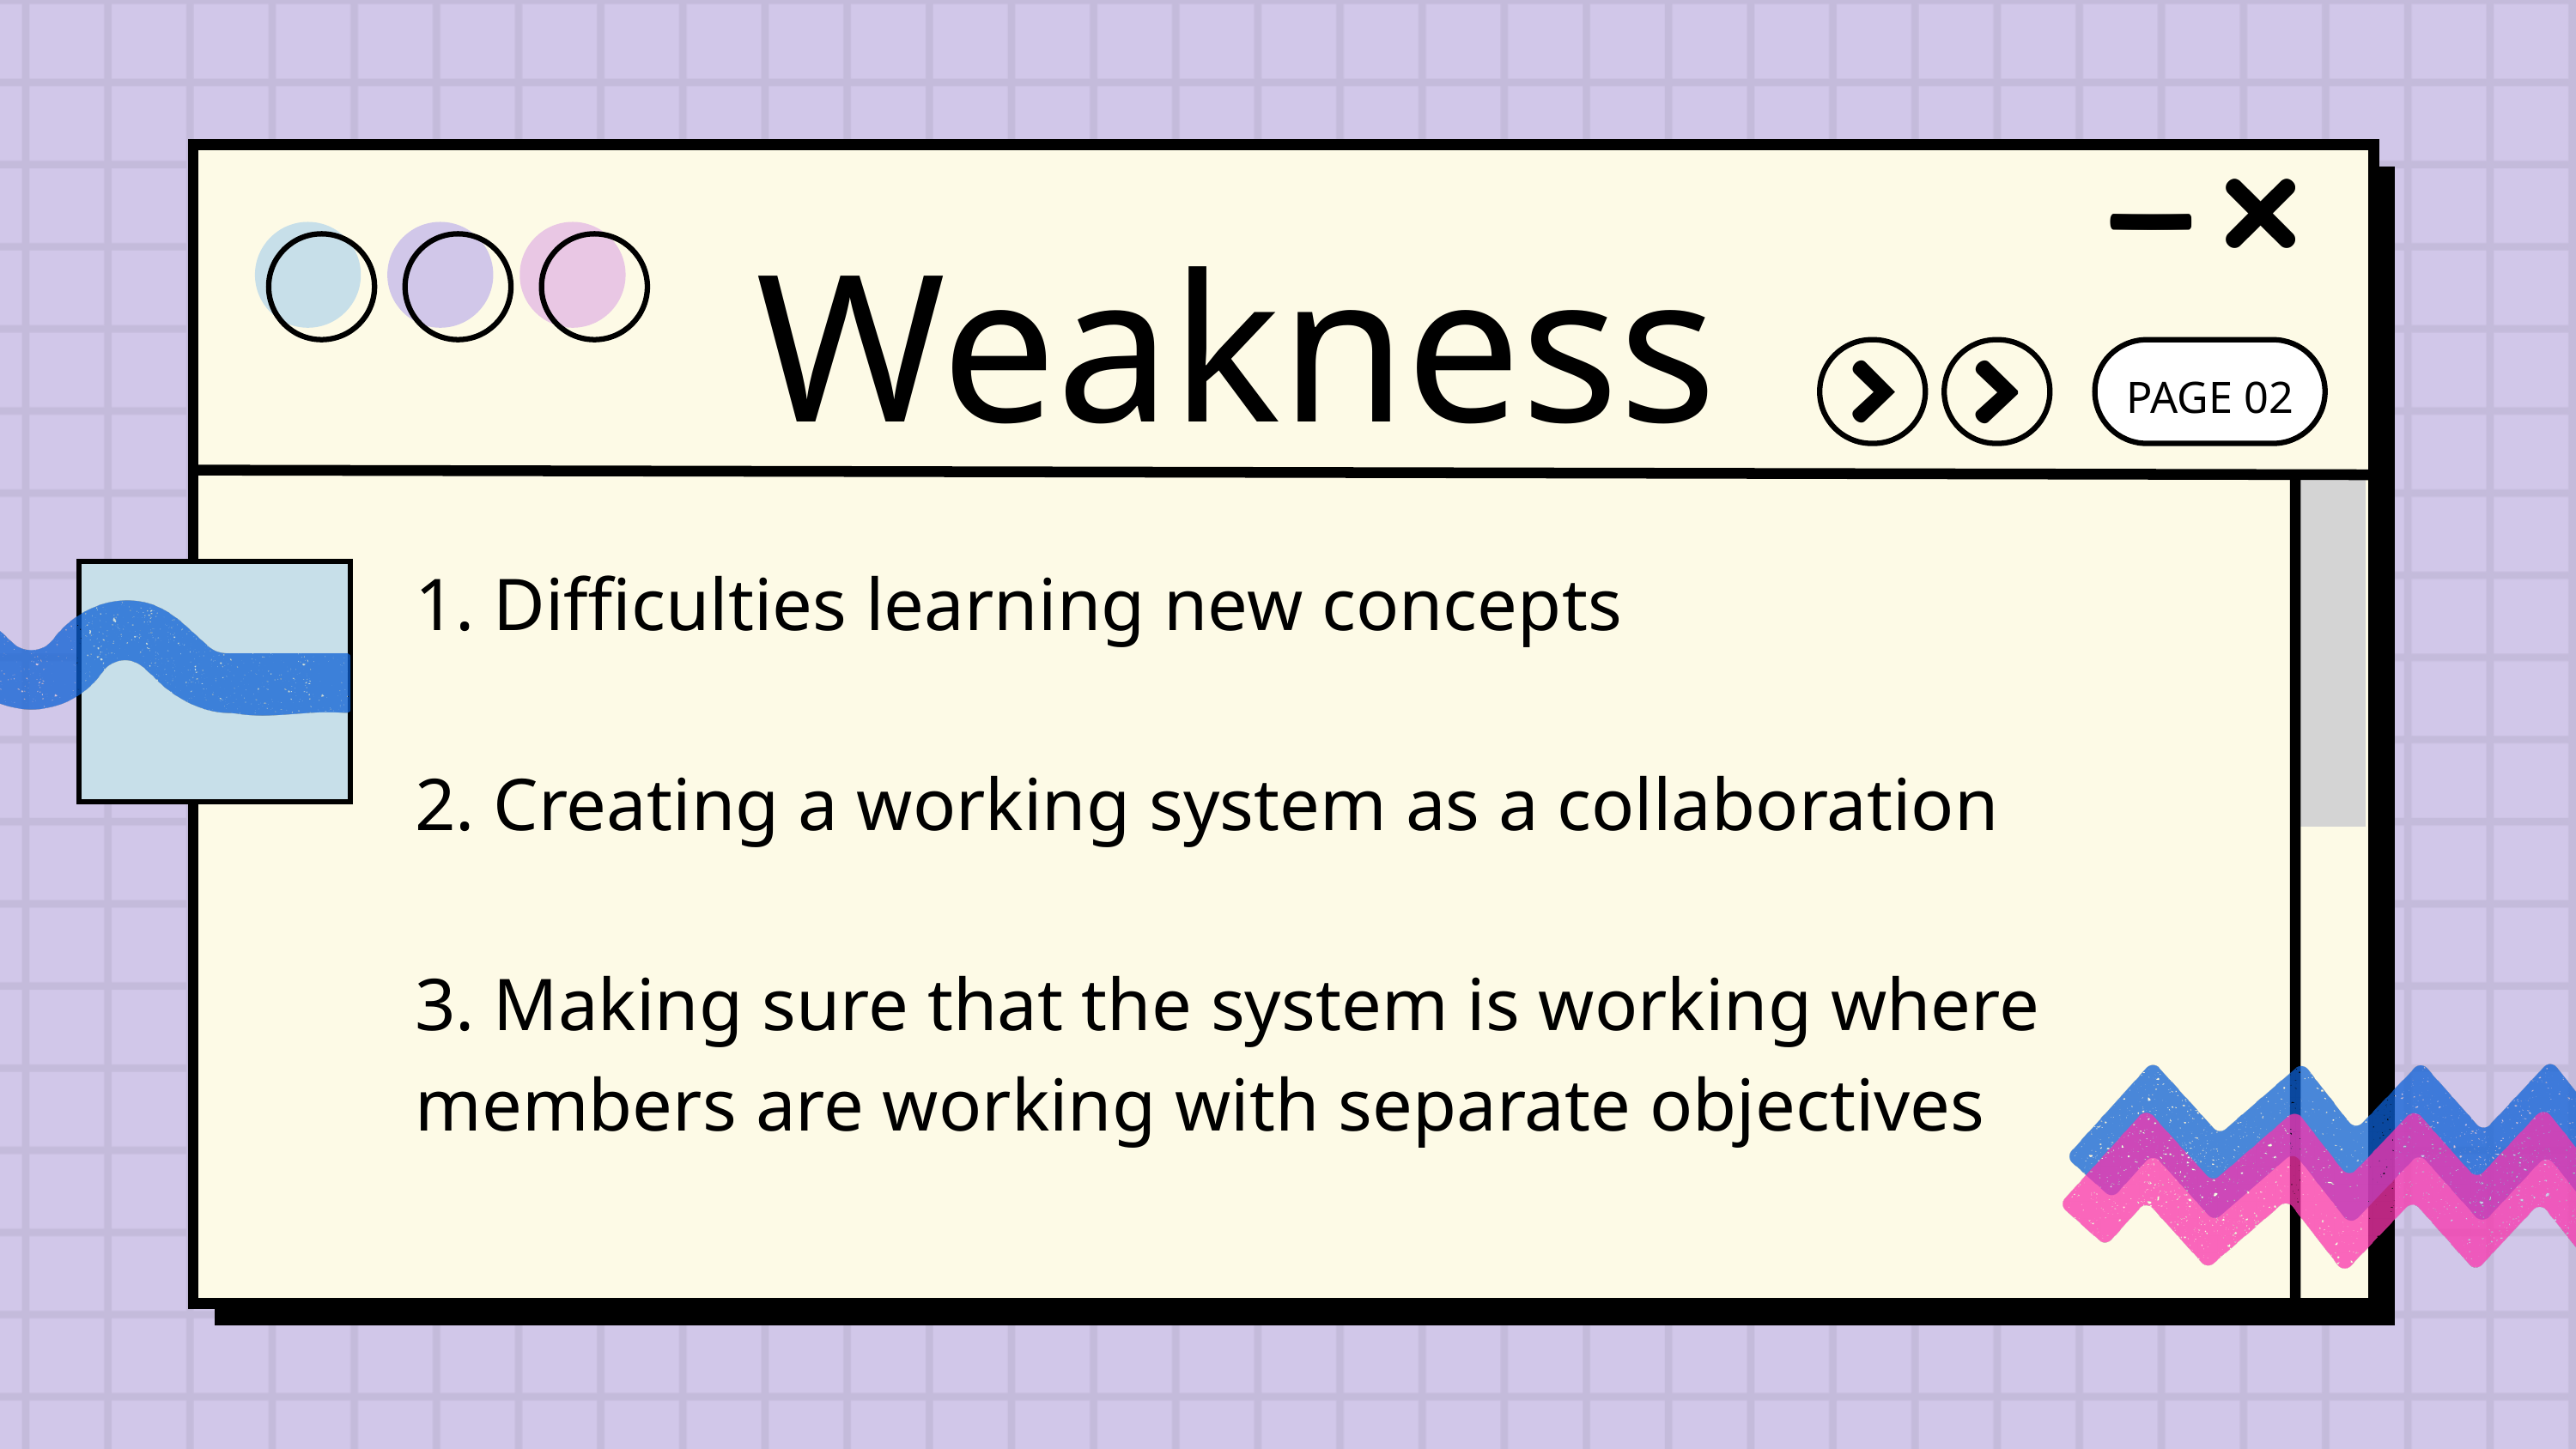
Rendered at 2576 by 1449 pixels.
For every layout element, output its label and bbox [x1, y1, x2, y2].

text_box [541, 233, 648, 340]
text_box [0, 590, 74, 717]
text_box [2300, 480, 2366, 828]
text_box [0, 0, 2576, 1063]
text_box [386, 221, 494, 328]
text_box [1943, 339, 2050, 444]
text_box [2094, 339, 2325, 444]
text_box [268, 233, 375, 340]
text_box [404, 233, 512, 340]
text_box [214, 166, 2396, 1325]
text_box [2399, 1063, 2576, 1270]
text_box [254, 221, 361, 328]
text_box [78, 561, 351, 803]
text_box [192, 144, 2374, 1304]
text_box [0, 717, 2576, 1449]
text_box [1819, 339, 1926, 444]
text_box [519, 221, 626, 328]
